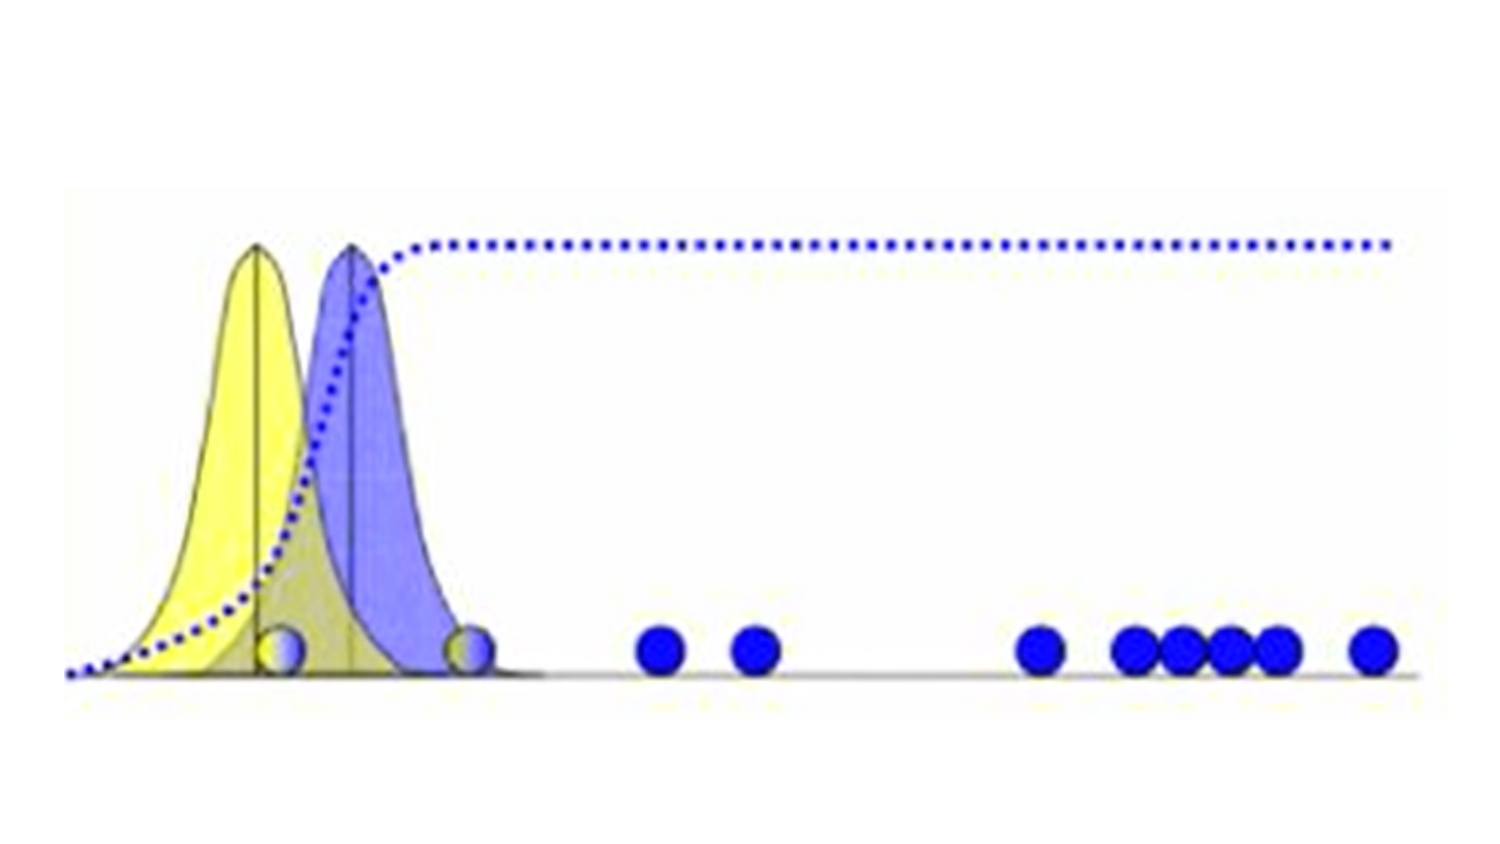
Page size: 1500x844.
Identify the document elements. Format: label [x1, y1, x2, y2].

picture [64, 188, 1450, 721]
